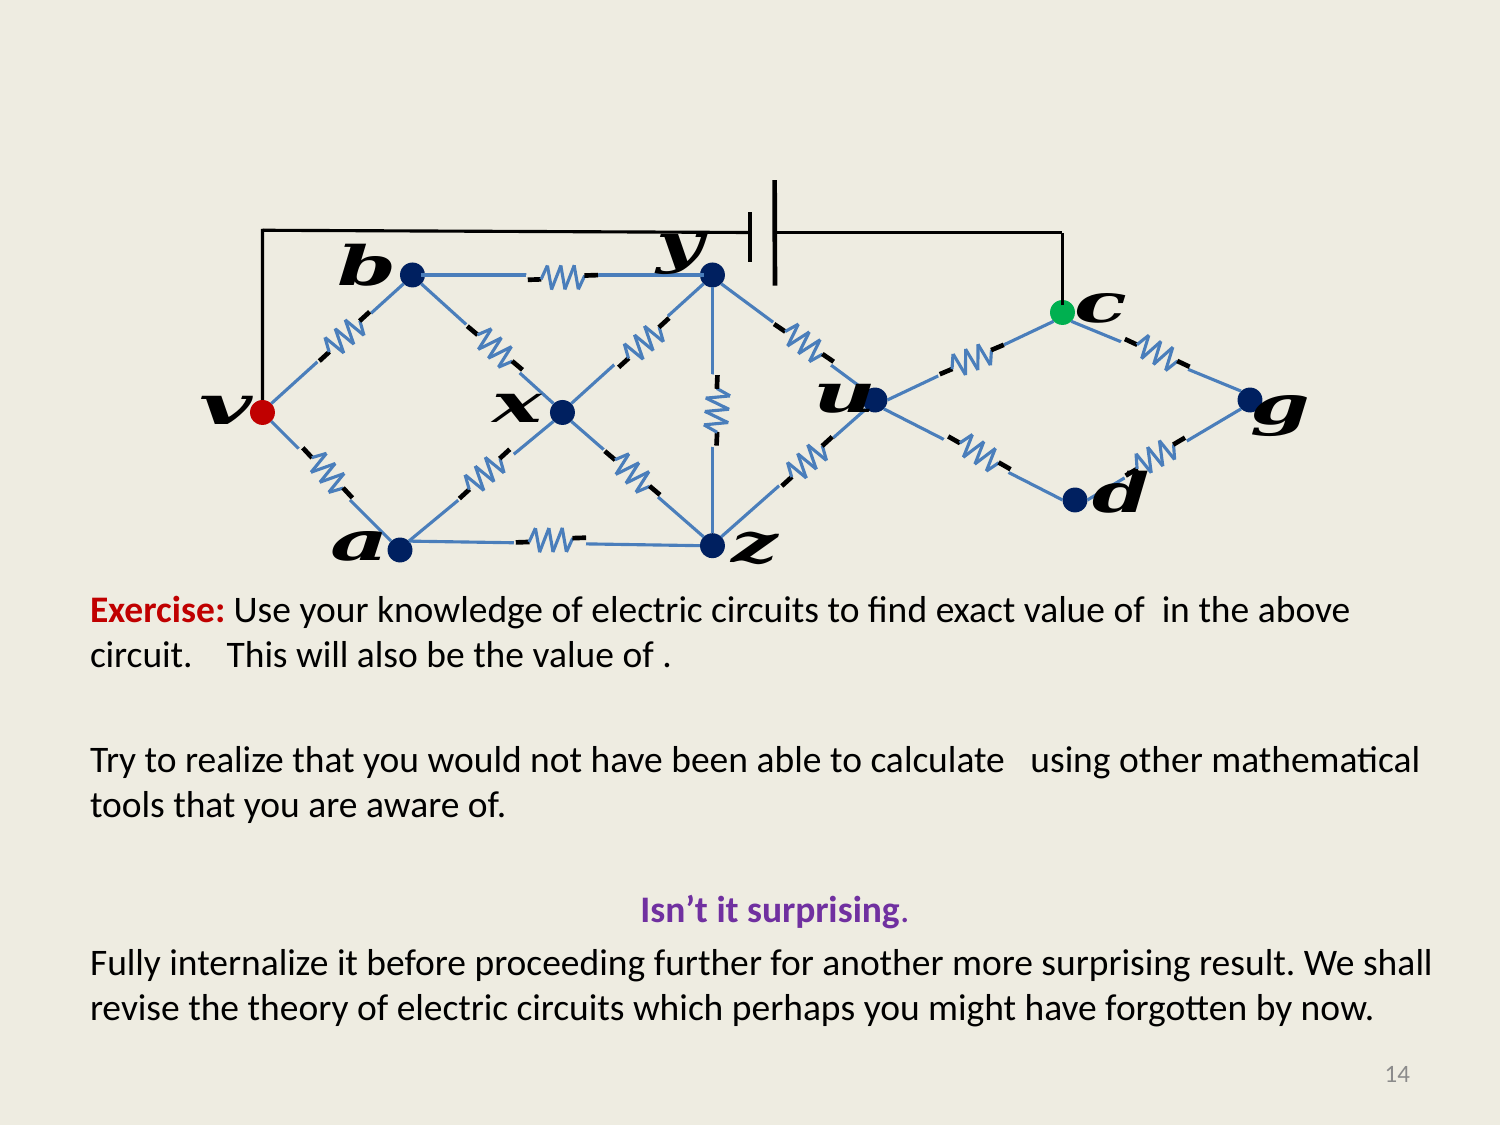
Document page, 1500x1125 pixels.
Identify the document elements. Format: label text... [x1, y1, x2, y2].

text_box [198, 214, 1315, 576]
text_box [262, 179, 1063, 401]
slide_number 14 [1074, 1042, 1425, 1103]
